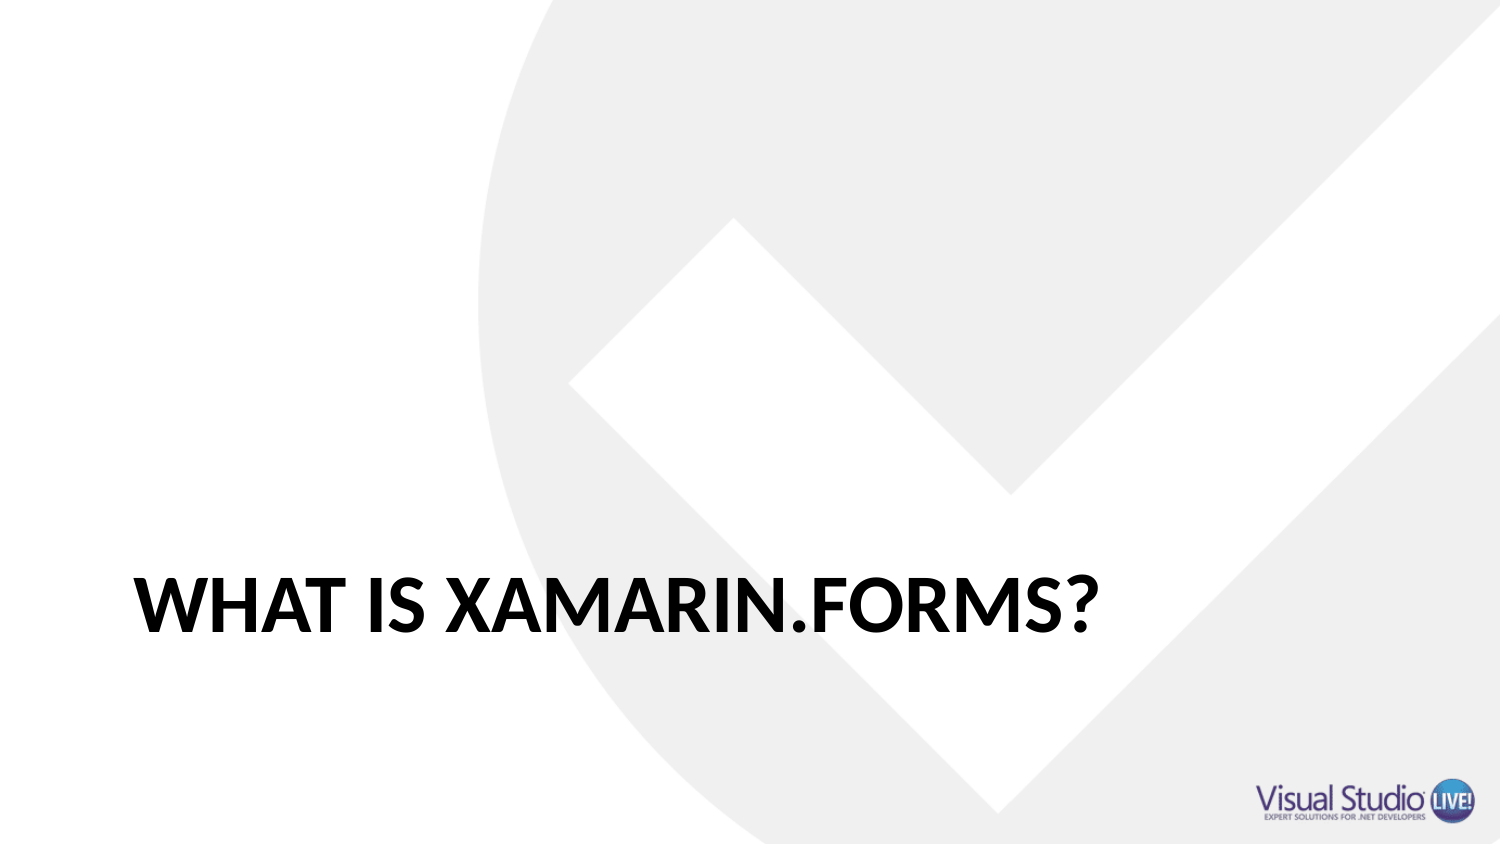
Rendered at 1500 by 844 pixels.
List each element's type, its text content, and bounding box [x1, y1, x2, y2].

title What is XAMARIN.FORMS? [118, 542, 1394, 710]
picture [0, 0, 1500, 844]
